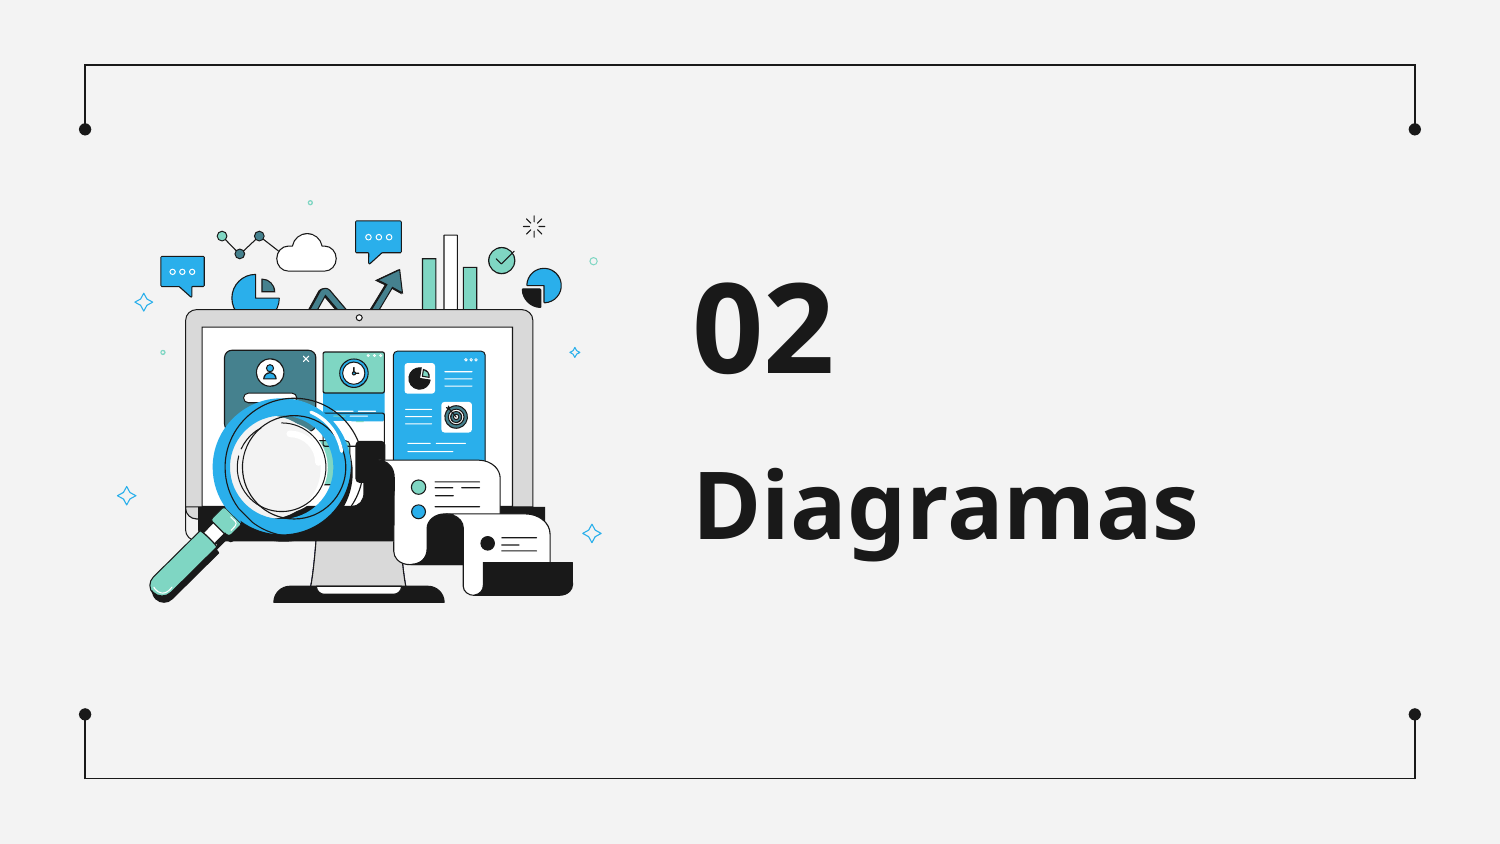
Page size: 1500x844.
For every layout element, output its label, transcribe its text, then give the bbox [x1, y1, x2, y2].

title 02 [677, 275, 1383, 414]
title Diagramas [677, 430, 1383, 569]
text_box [116, 199, 602, 605]
